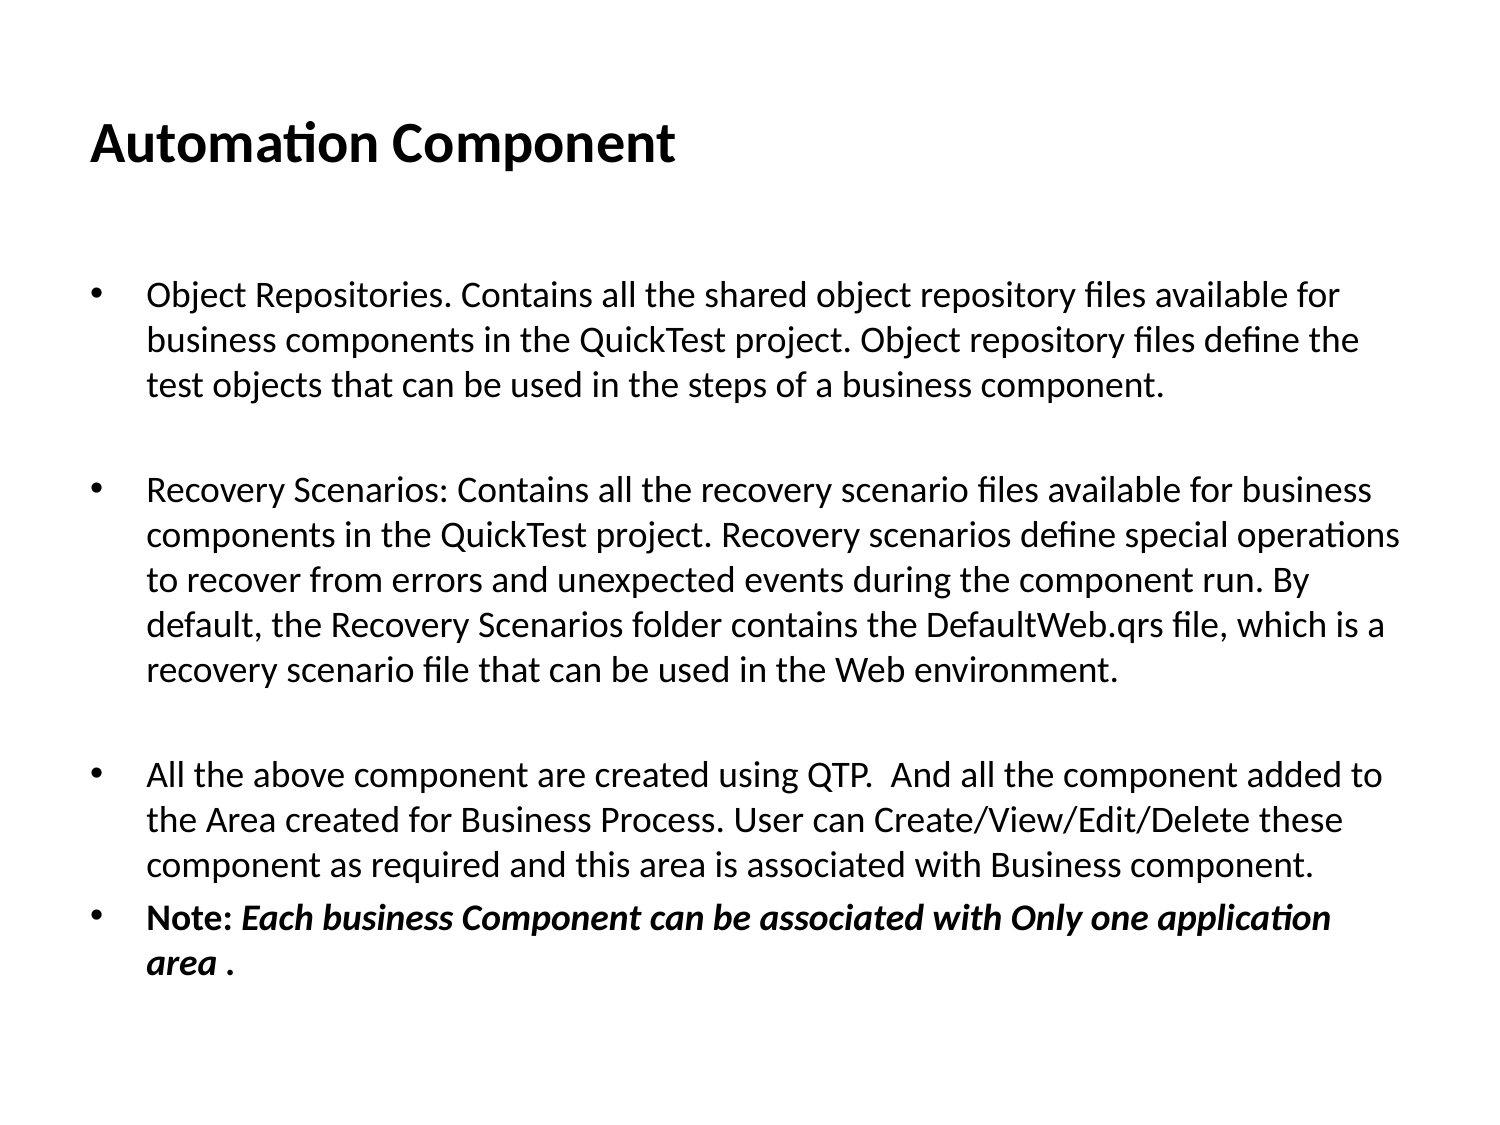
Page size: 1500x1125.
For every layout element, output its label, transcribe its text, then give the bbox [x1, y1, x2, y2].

list Object Repositories. Contains all the shared object repository files available for business components in the QuickTest project. Object repository files define the test objects that can be used in the steps of a business component. Recovery Scenarios: Contains all the recovery scenario files available for business components in the QuickTest project. Recovery scenarios define special operations to recover from errors and unexpected events during the component run. By default, the Recovery Scenarios folder contains the DefaultWeb.qrs file, which is a recovery scenario file that can be used in the Web environment. All the above component are created using QTP. And all the component added to the Area created for Business Process. User can Create/View/Edit/Delete these component as required and this area is associated with Business component. Note: Each business Component can be associated with Only one application area . [75, 262, 1425, 1005]
title Automation Component [75, 45, 1425, 233]
